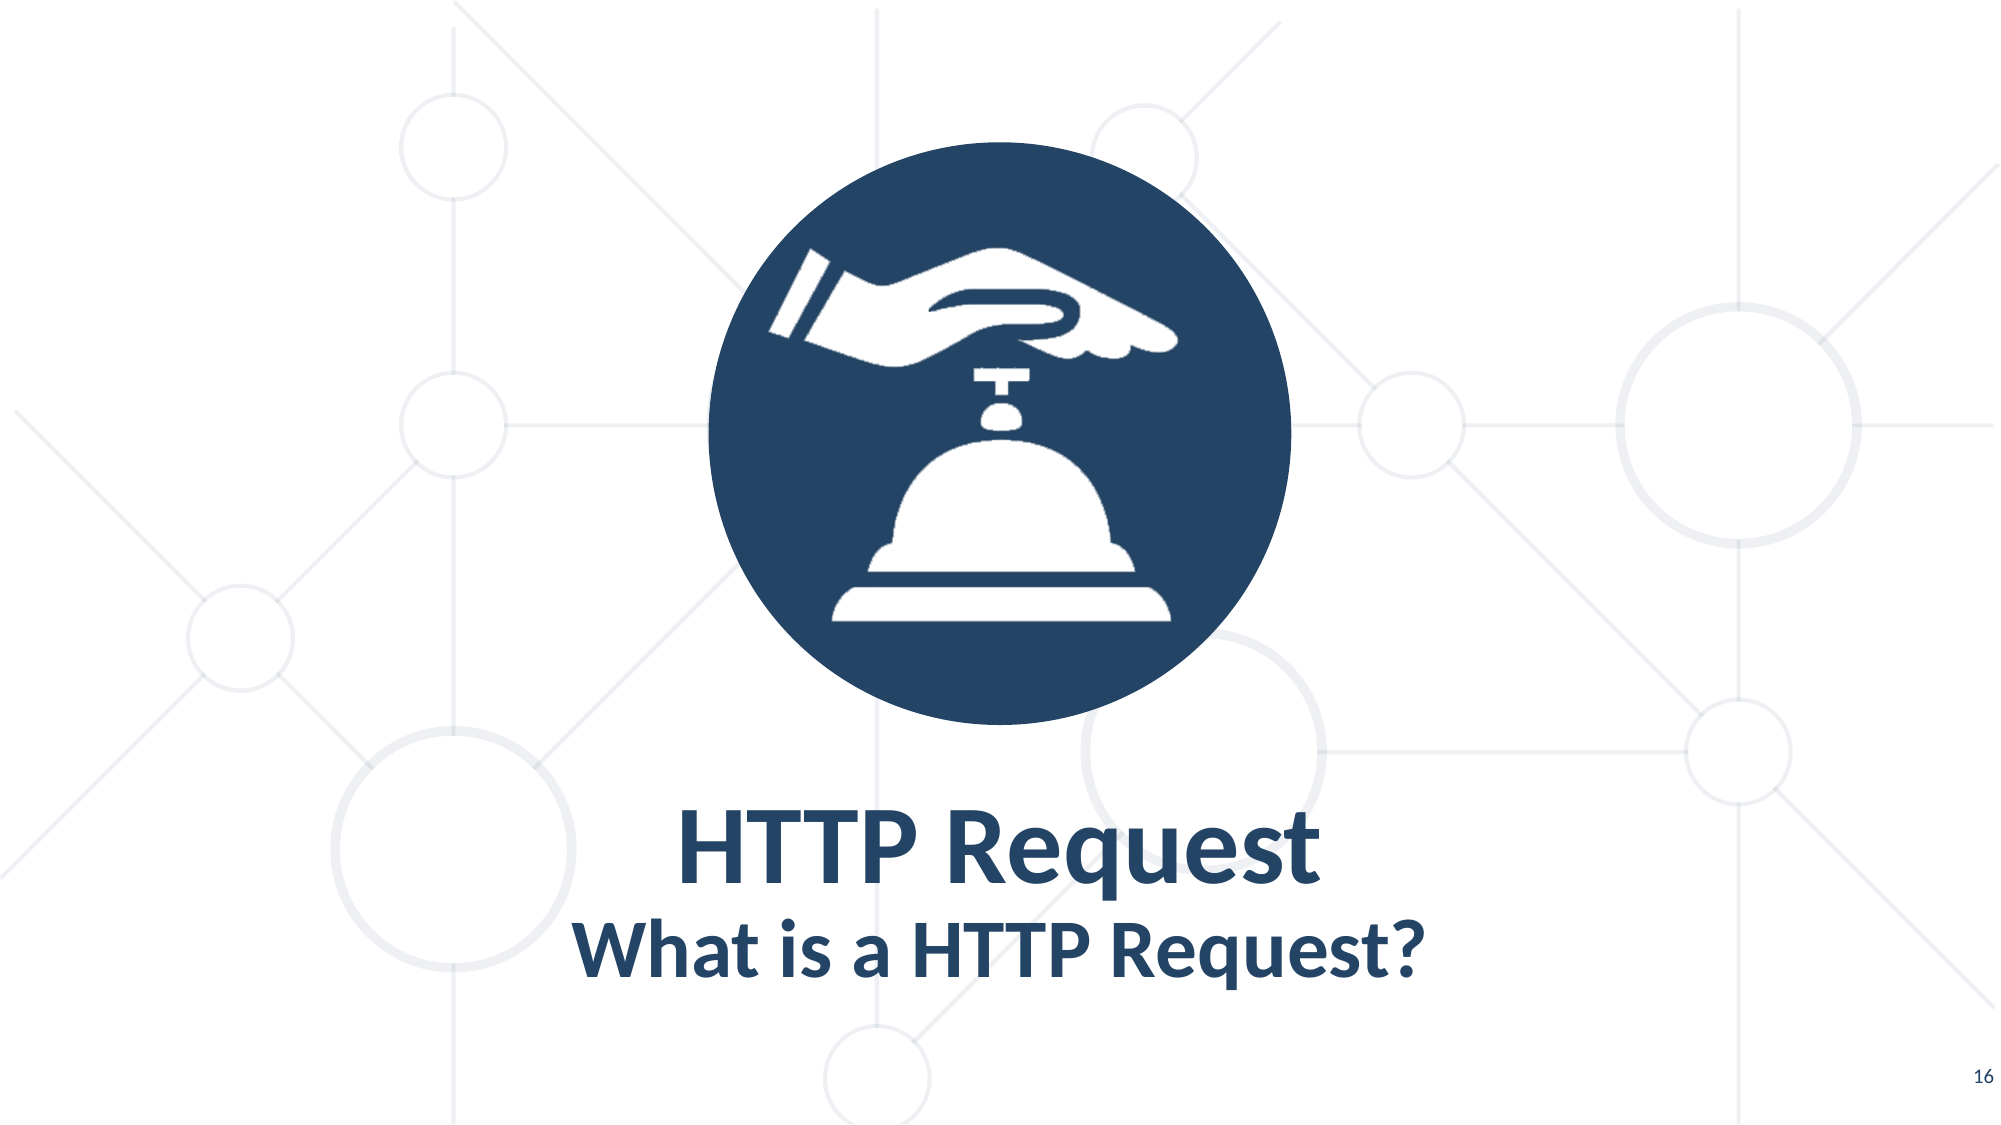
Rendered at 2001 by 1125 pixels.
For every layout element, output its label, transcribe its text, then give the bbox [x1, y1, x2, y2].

picture [748, 210, 1200, 662]
list HTTP Request [100, 771, 1900, 898]
list What is a HTTP Request? [100, 900, 1900, 983]
slide_number 16 [1929, 1049, 2000, 1100]
